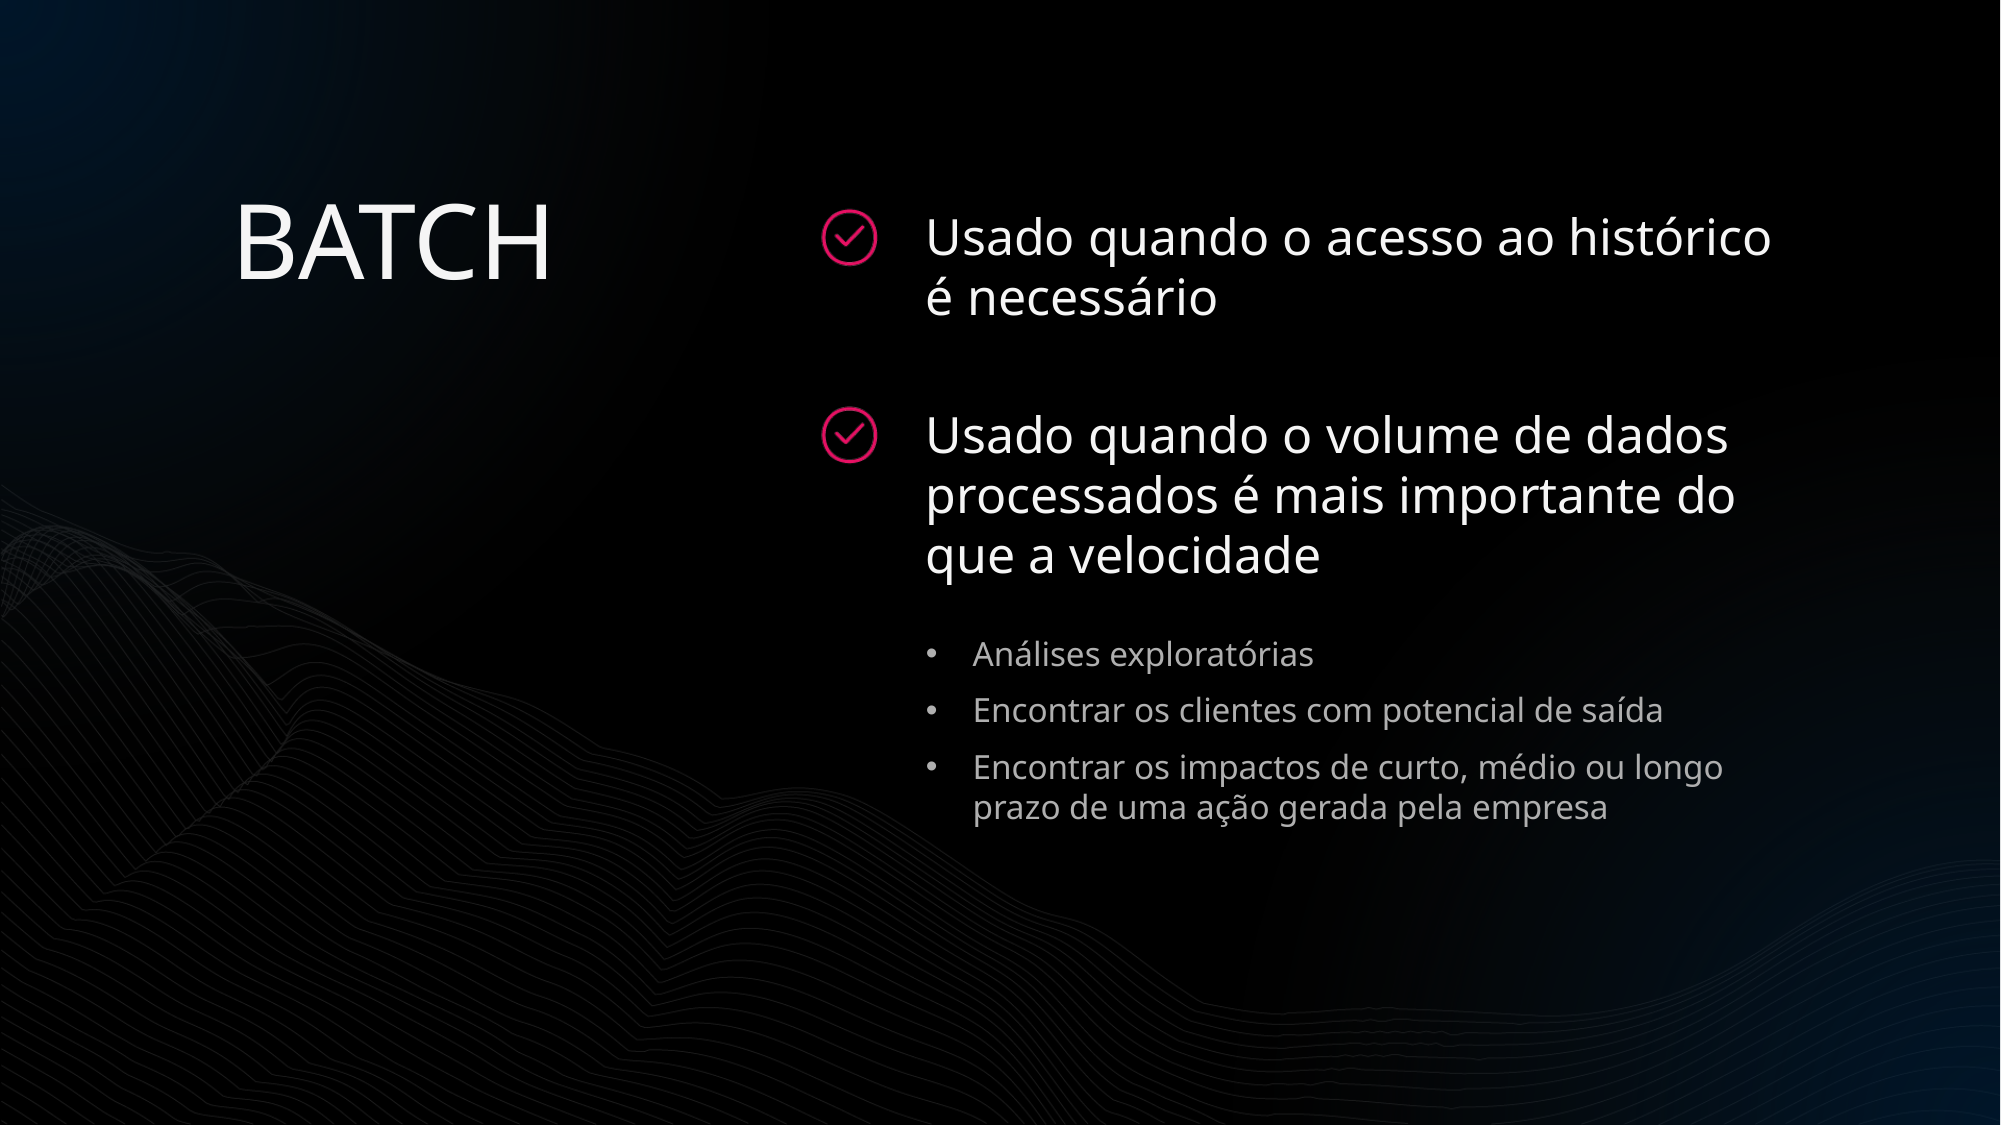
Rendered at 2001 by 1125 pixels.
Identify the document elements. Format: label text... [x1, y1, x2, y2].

text_box BATCH [216, 167, 1047, 308]
picture [0, 0, 2001, 1125]
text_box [814, 395, 1794, 839]
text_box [814, 197, 1845, 335]
